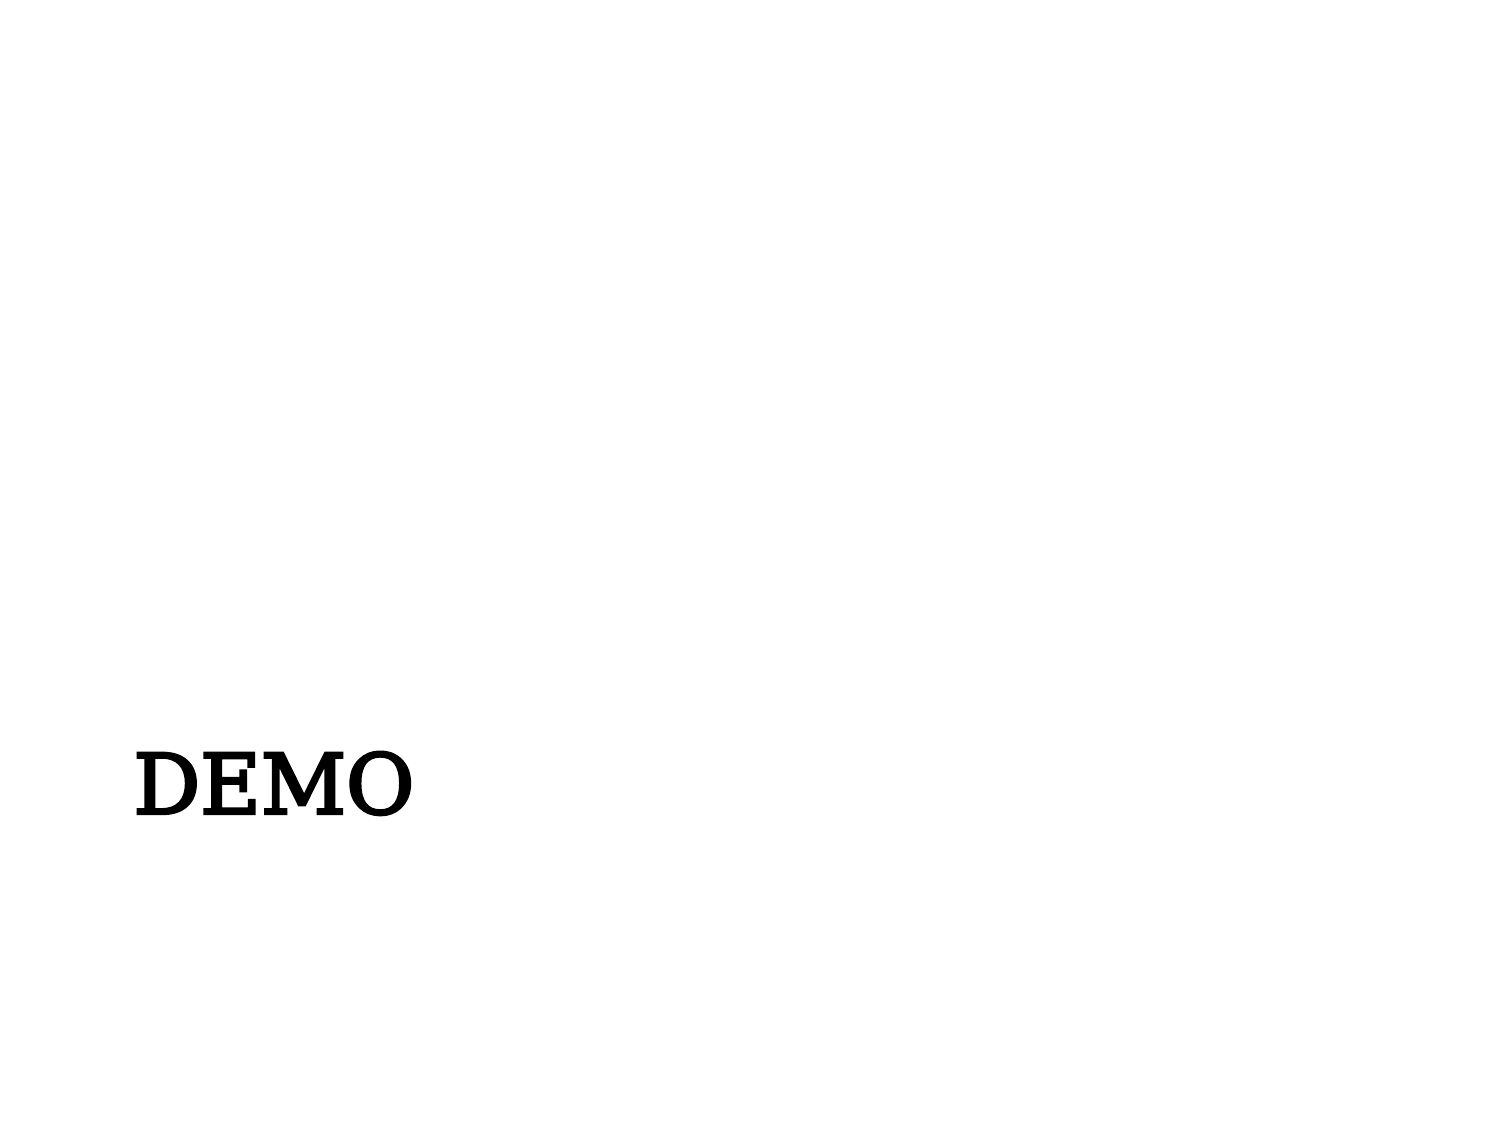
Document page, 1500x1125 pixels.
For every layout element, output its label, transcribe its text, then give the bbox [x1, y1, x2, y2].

title demo [118, 722, 1394, 947]
